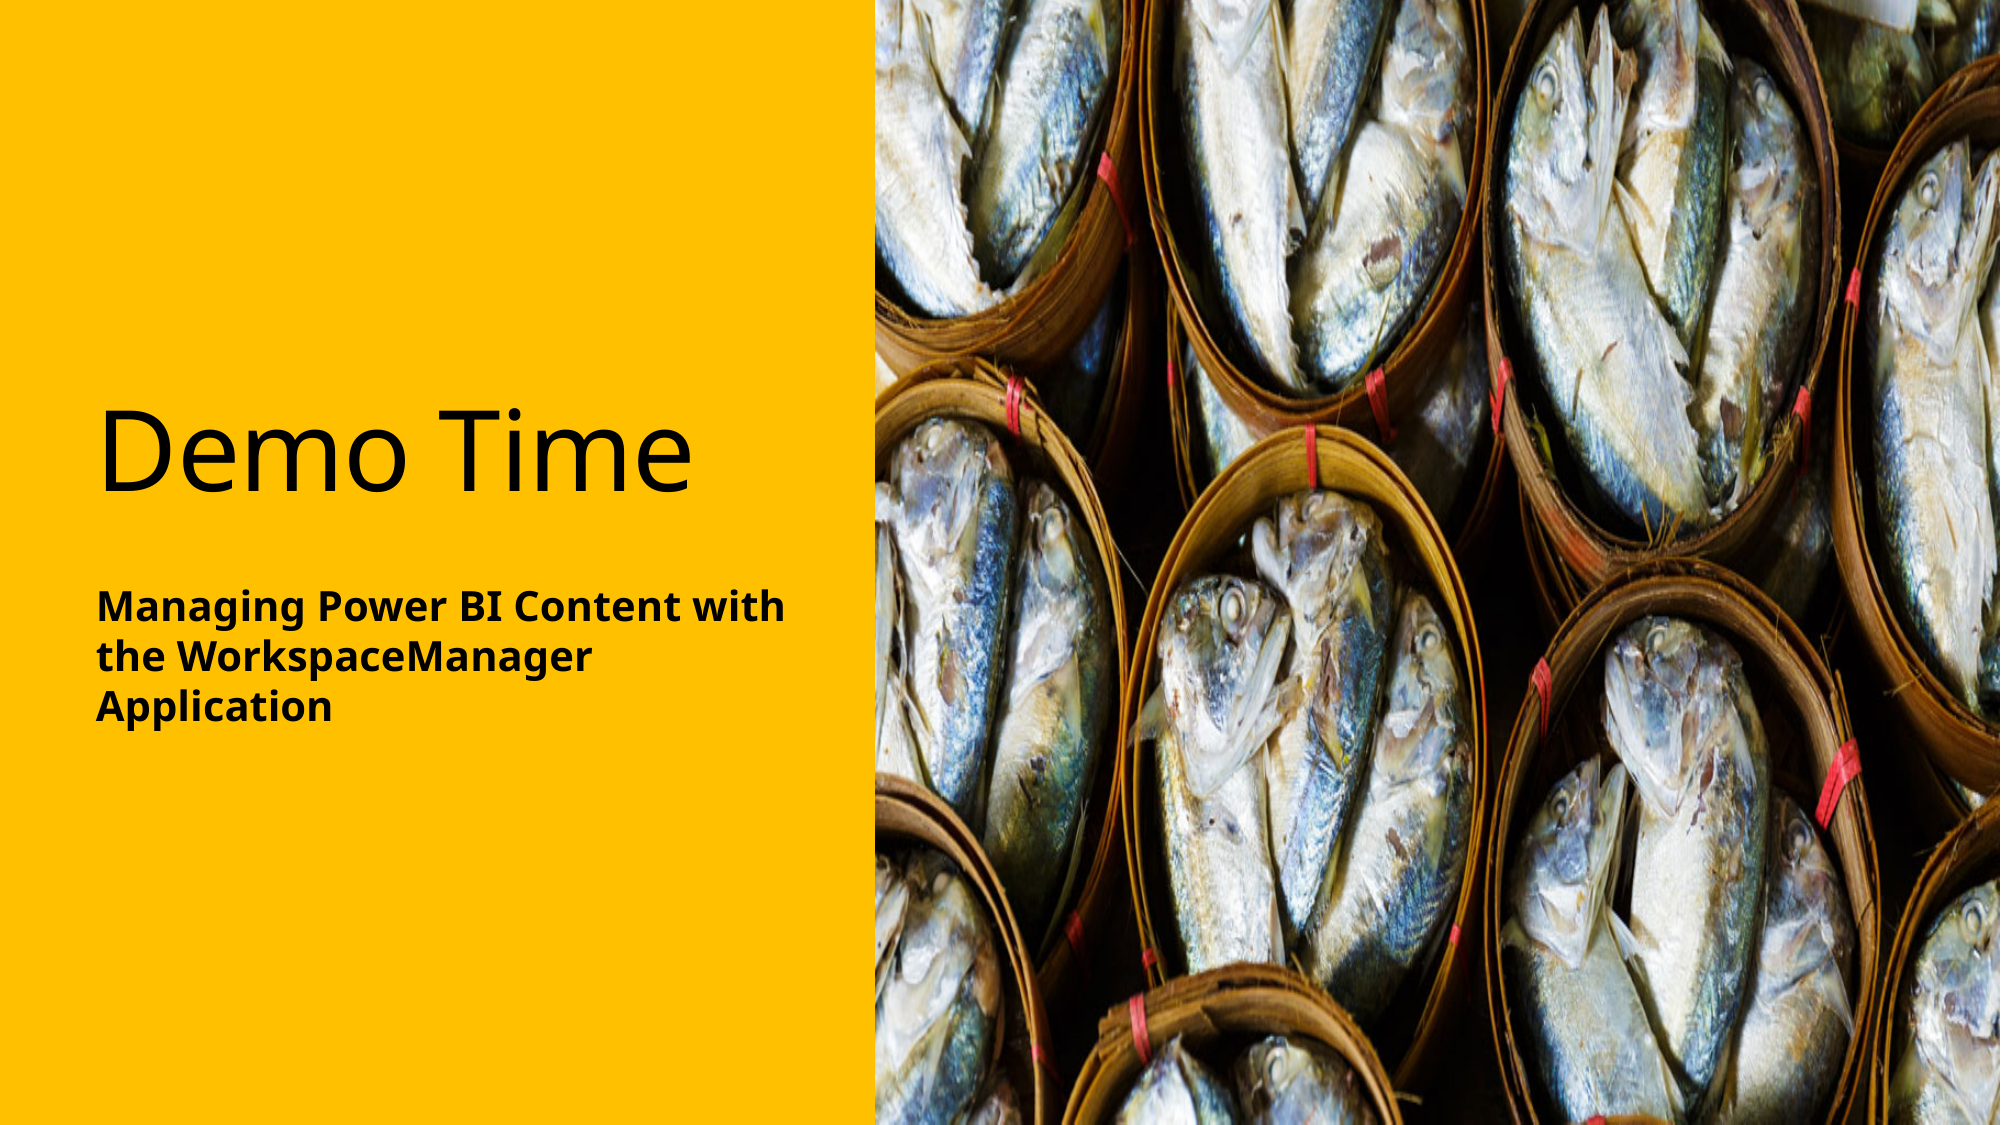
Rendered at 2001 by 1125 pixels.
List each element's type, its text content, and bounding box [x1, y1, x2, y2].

list Managing Power BI Content with the WorkspaceManager Application [95, 579, 833, 681]
title Demo Time [95, 377, 779, 514]
picture [874, 0, 2000, 1125]
